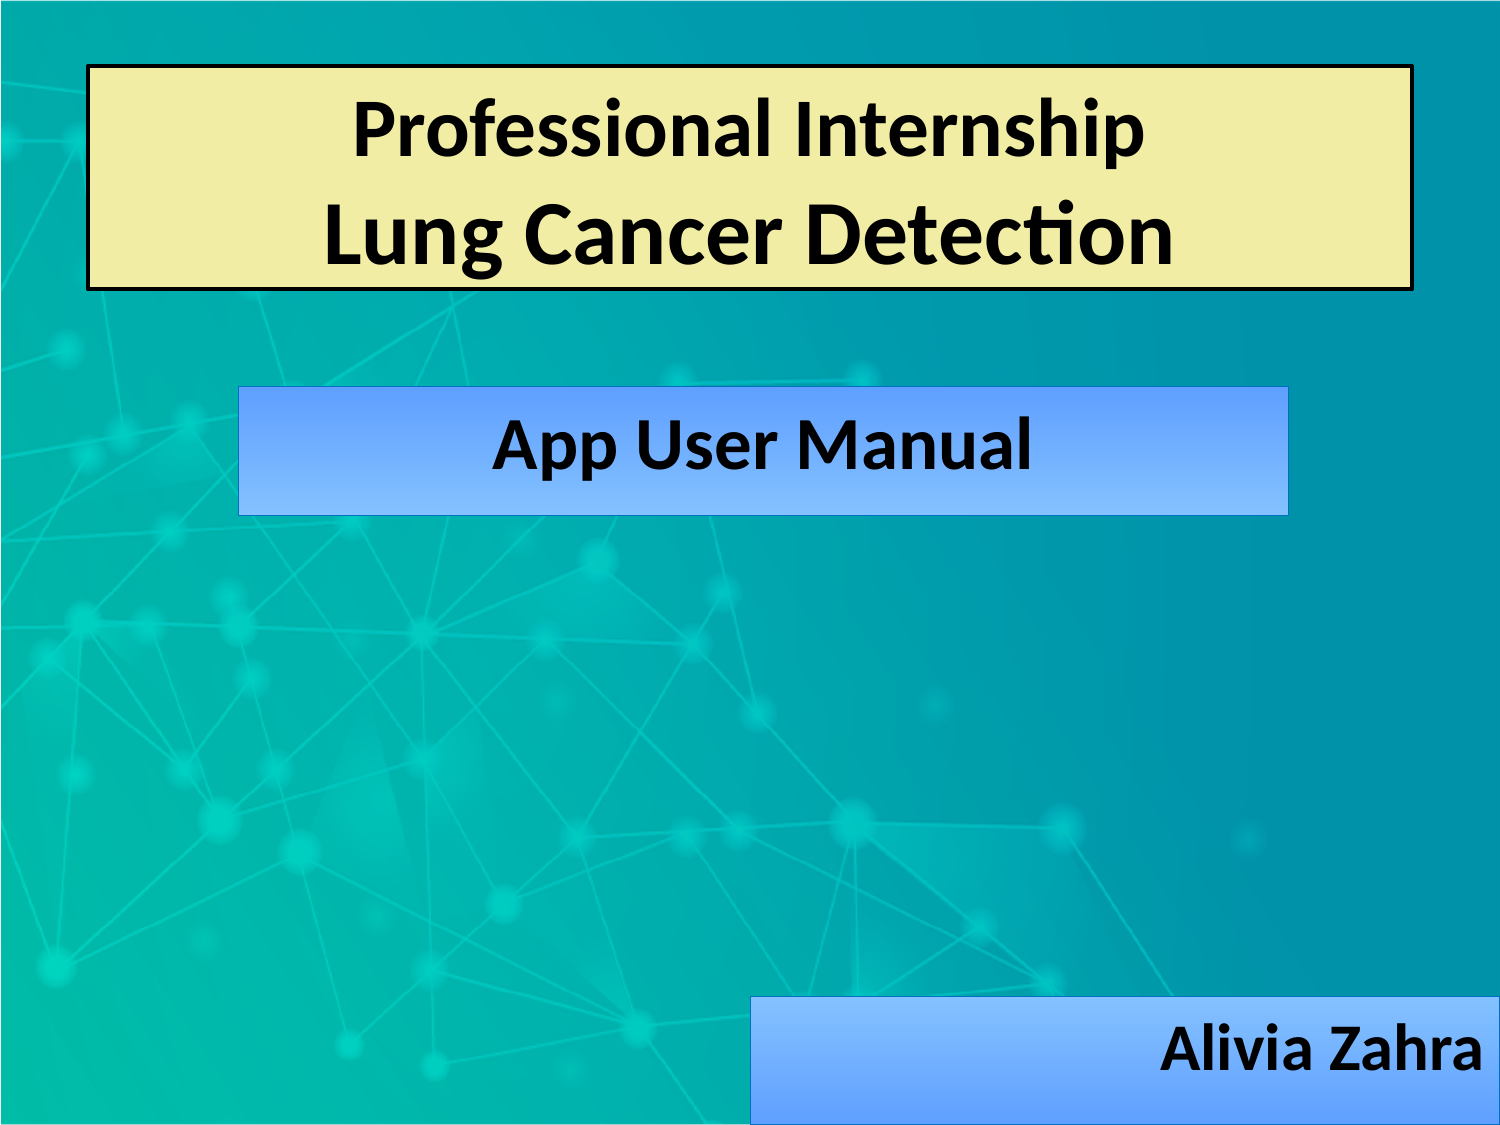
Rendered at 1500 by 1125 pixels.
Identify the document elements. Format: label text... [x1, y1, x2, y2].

subtitle Alivia Zahra [750, 996, 1500, 1125]
text_box App User Manual [238, 386, 1289, 516]
text_box Professional Internship Lung Cancer Detection [86, 64, 1414, 291]
picture [0, 0, 1500, 1125]
